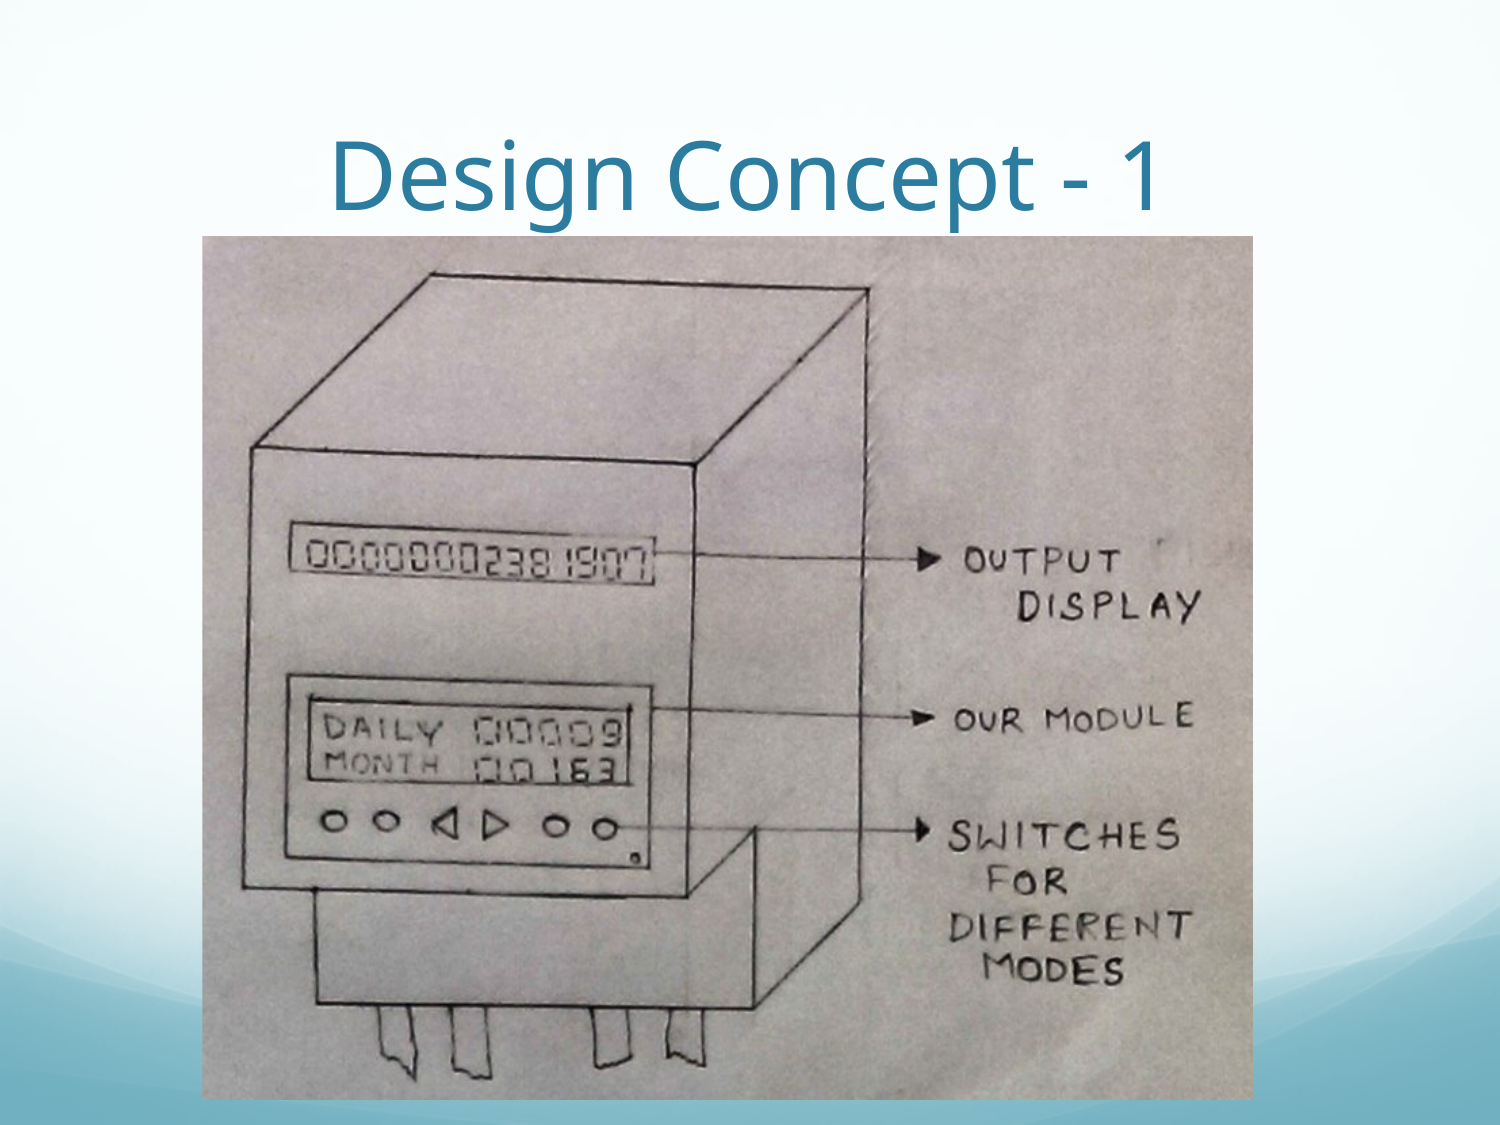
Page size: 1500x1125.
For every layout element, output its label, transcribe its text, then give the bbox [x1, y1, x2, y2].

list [201, 236, 1254, 1100]
title Design Concept - 1 [90, 17, 1410, 237]
